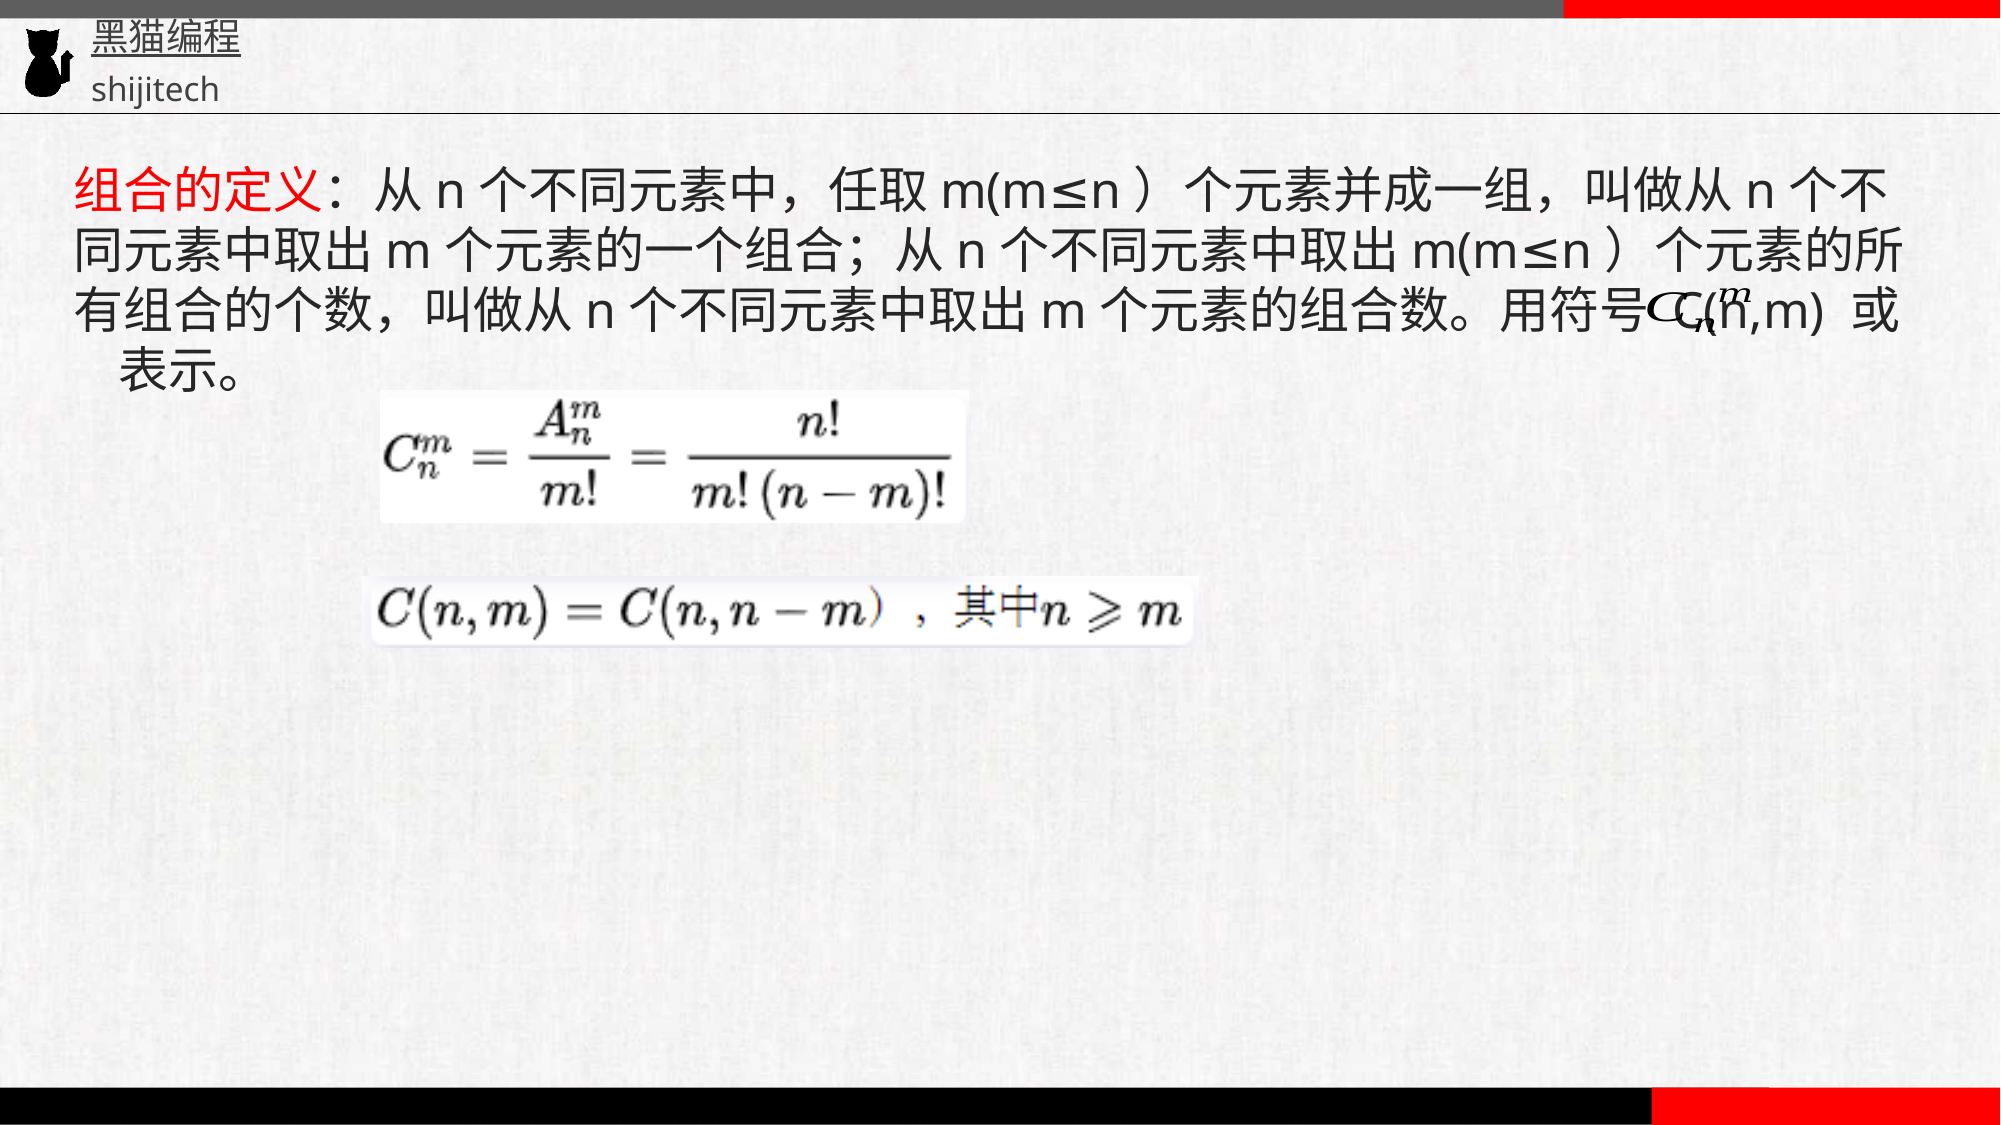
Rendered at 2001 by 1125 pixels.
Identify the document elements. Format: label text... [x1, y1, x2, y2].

picture [184, 25, 198, 29]
picture [0, 0, 2001, 1125]
text_box 组合的定义：从n个不同元素中，任取m(m≤n）个元素并成一组，叫做从n个不同元素中取出m个元素的一个组合；从n个不同元素中取出m(m≤n）个元素的所有组合的个数，叫做从n个不同元素中取出m个元素的组合数。用符号 C(n,m) 或 表示。 [58, 151, 1929, 406]
